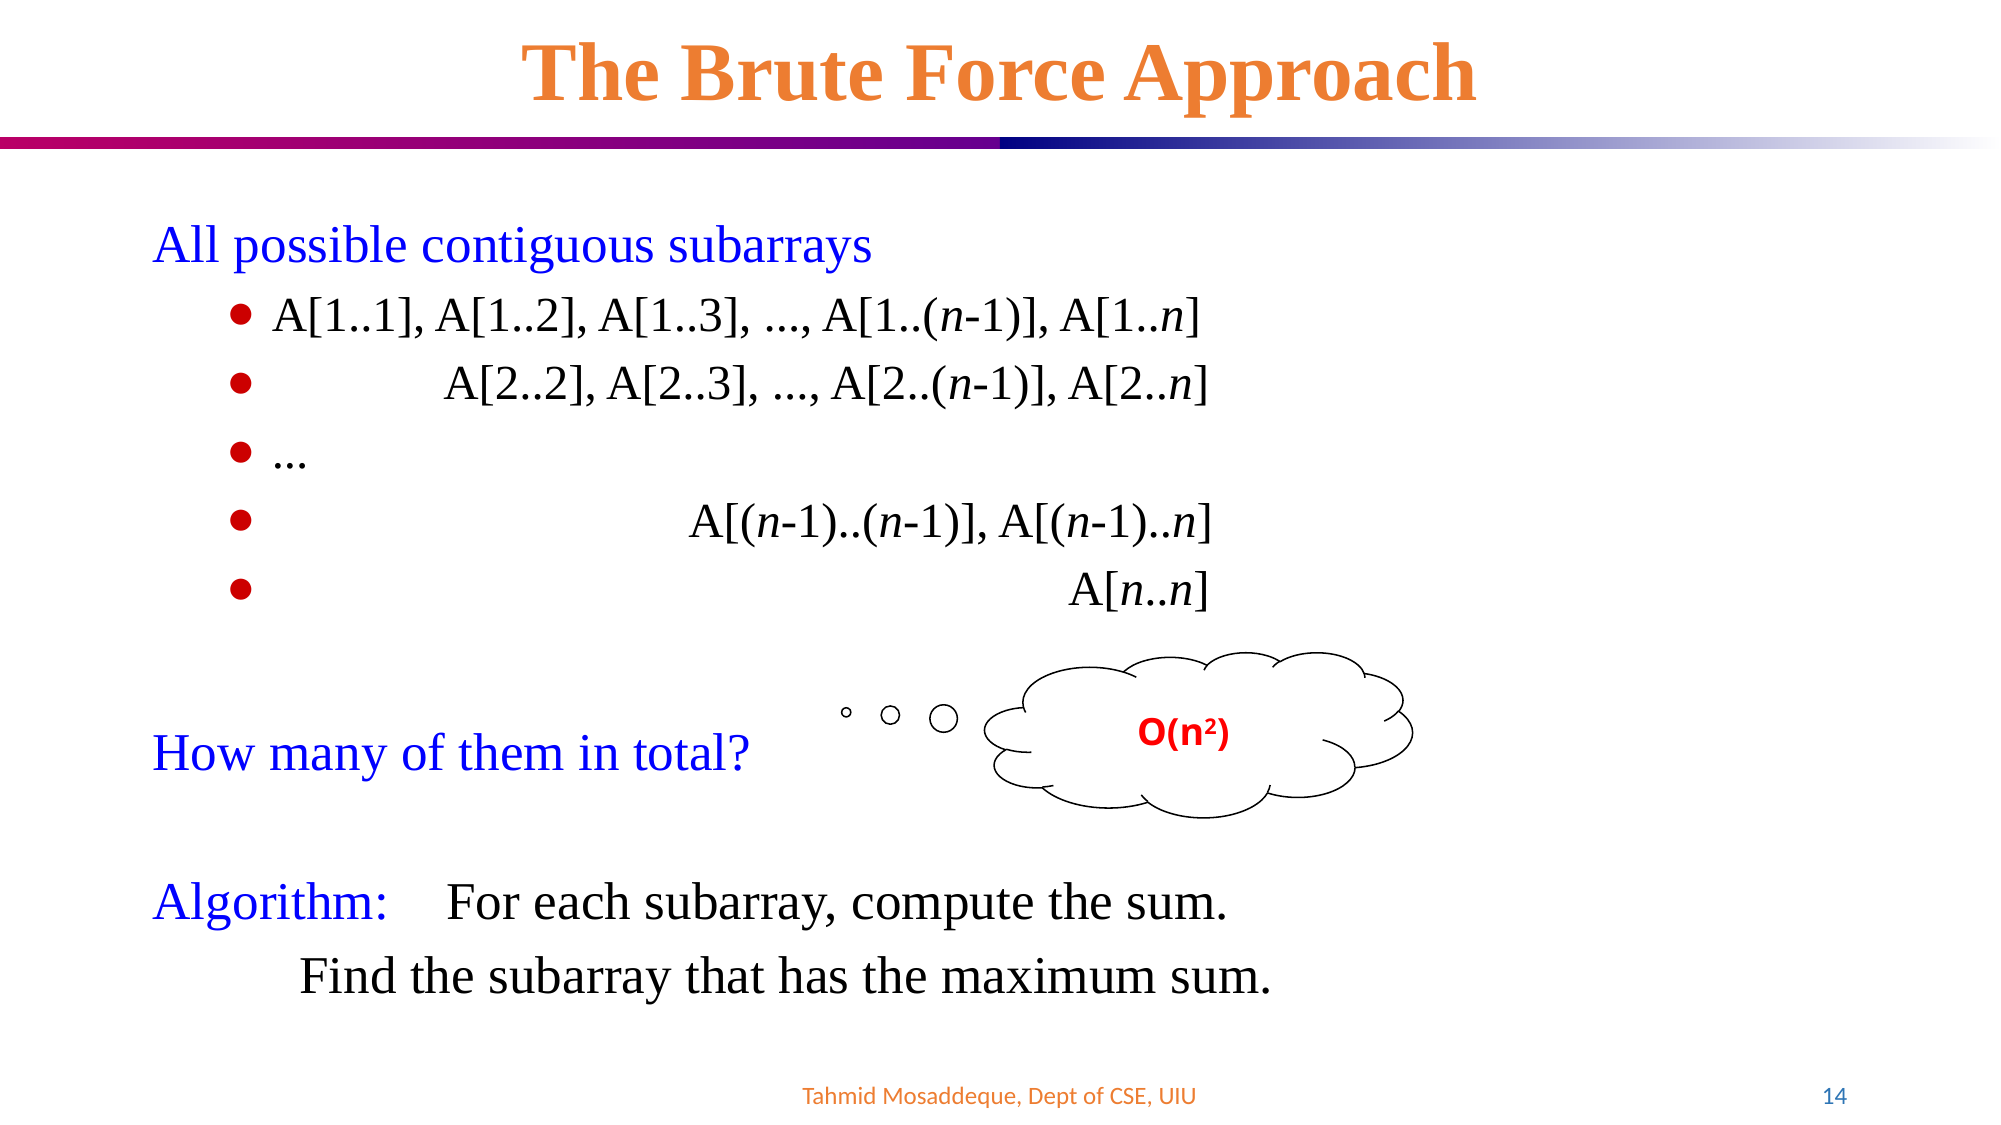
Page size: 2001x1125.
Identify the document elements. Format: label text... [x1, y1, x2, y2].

text_box O(n2) [841, 707, 851, 717]
footer Tahmid Mosaddeque, Dept of CSE, UIU [662, 1065, 1338, 1125]
text_box O(n2) [881, 705, 900, 725]
list All possible contiguous subarrays A[1..1], A[1..2], A[1..3], ..., A[1..(n-1)], A[1..n] A[2..2], A[2..3], ..., A[2..(n-1)], A[2..n] ... A[(n-1)..(n-1)], A[(n-1)..n] A[n..n] How many of them in total? Algorithm: For each subarray, compute the sum. Find the subarray that has the maximum sum. [137, 201, 1863, 1014]
slide_number 14 [1412, 1065, 1863, 1125]
text_box O(n2) [929, 704, 958, 733]
title The Brute Force Approach [137, 24, 1863, 124]
text_box O(n2) [984, 652, 1413, 818]
